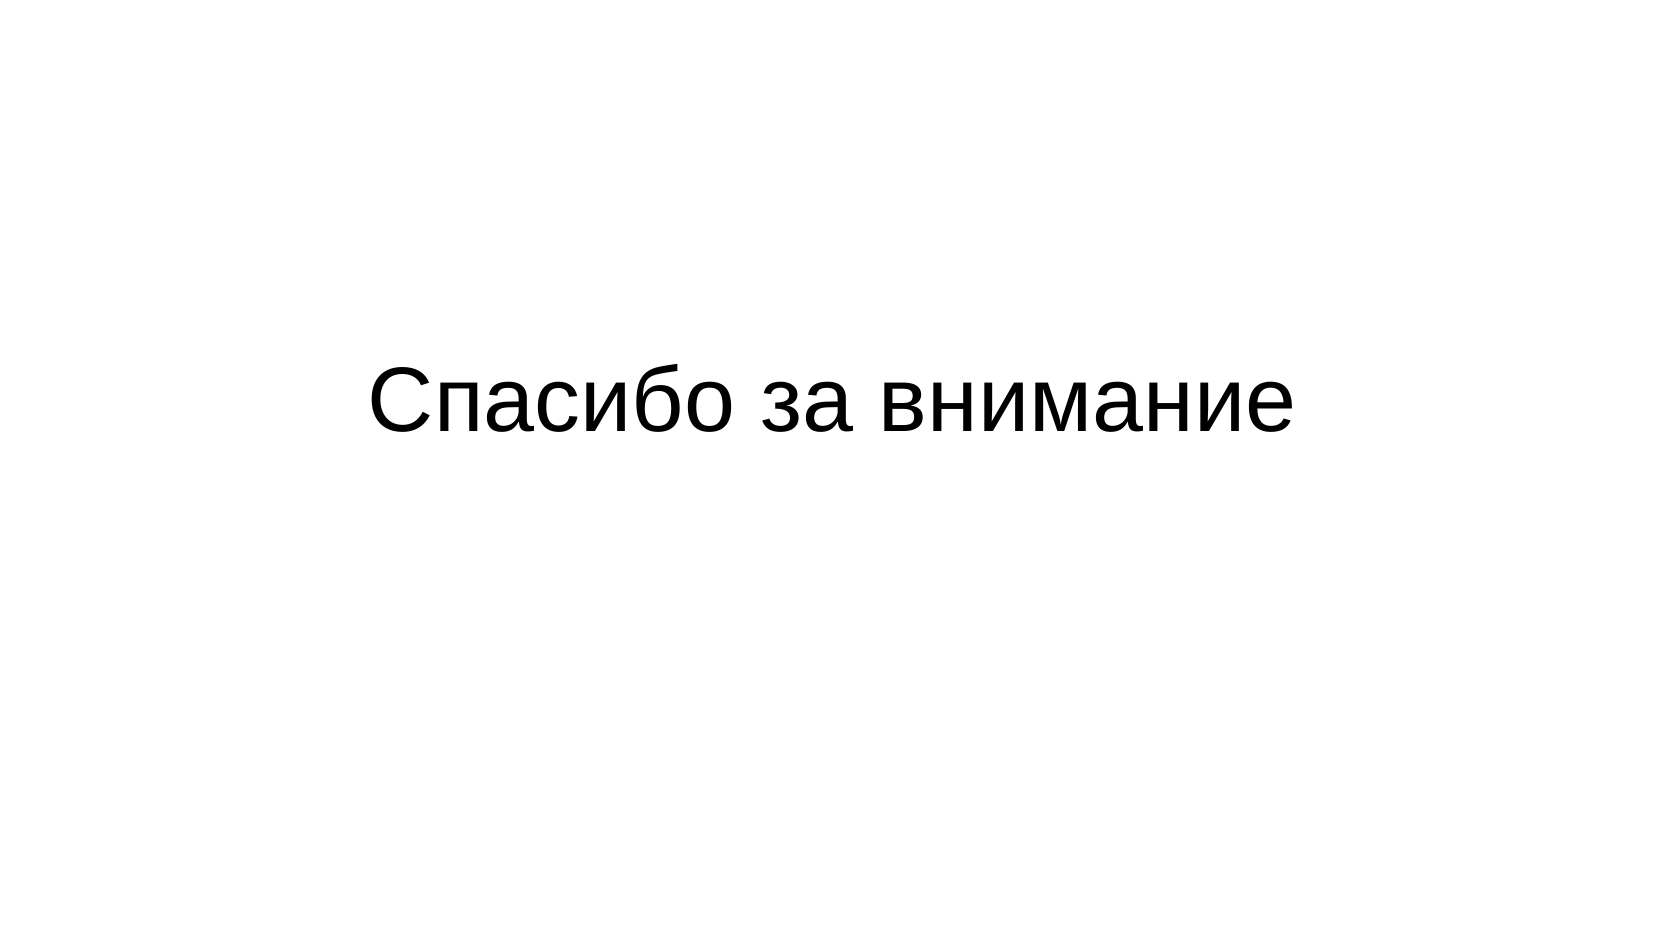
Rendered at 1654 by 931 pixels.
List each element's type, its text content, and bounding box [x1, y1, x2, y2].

title Спасибо за внимание [88, 317, 1577, 473]
